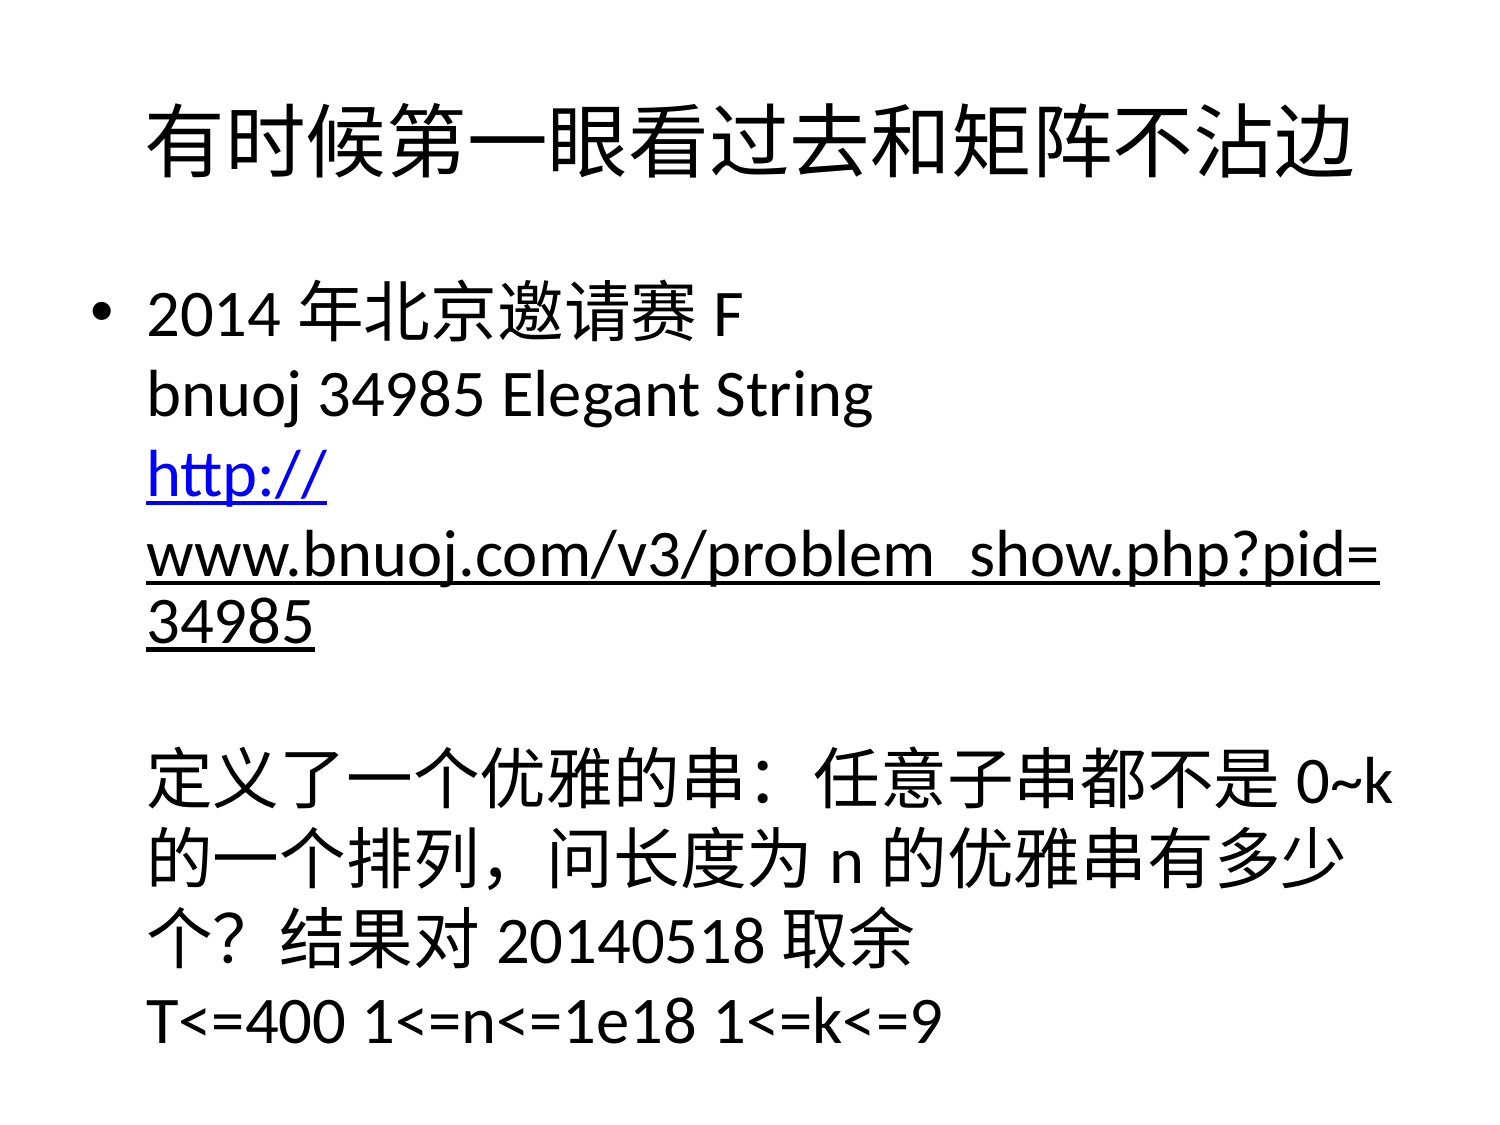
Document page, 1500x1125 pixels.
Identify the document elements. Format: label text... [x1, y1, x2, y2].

list 2014年北京邀请赛F bnuoj 34985 Elegant String http://www.bnuoj.com/v3/problem_show.php?pid=34985 定义了一个优雅的串：任意子串都不是0~k的一个排列，问长度为n的优雅串有多少个？结果对20140518取余 T<=400 1<=n<=1e18 1<=k<=9 [75, 262, 1425, 1005]
title 有时候第一眼看过去和矩阵不沾边 [75, 45, 1425, 233]
